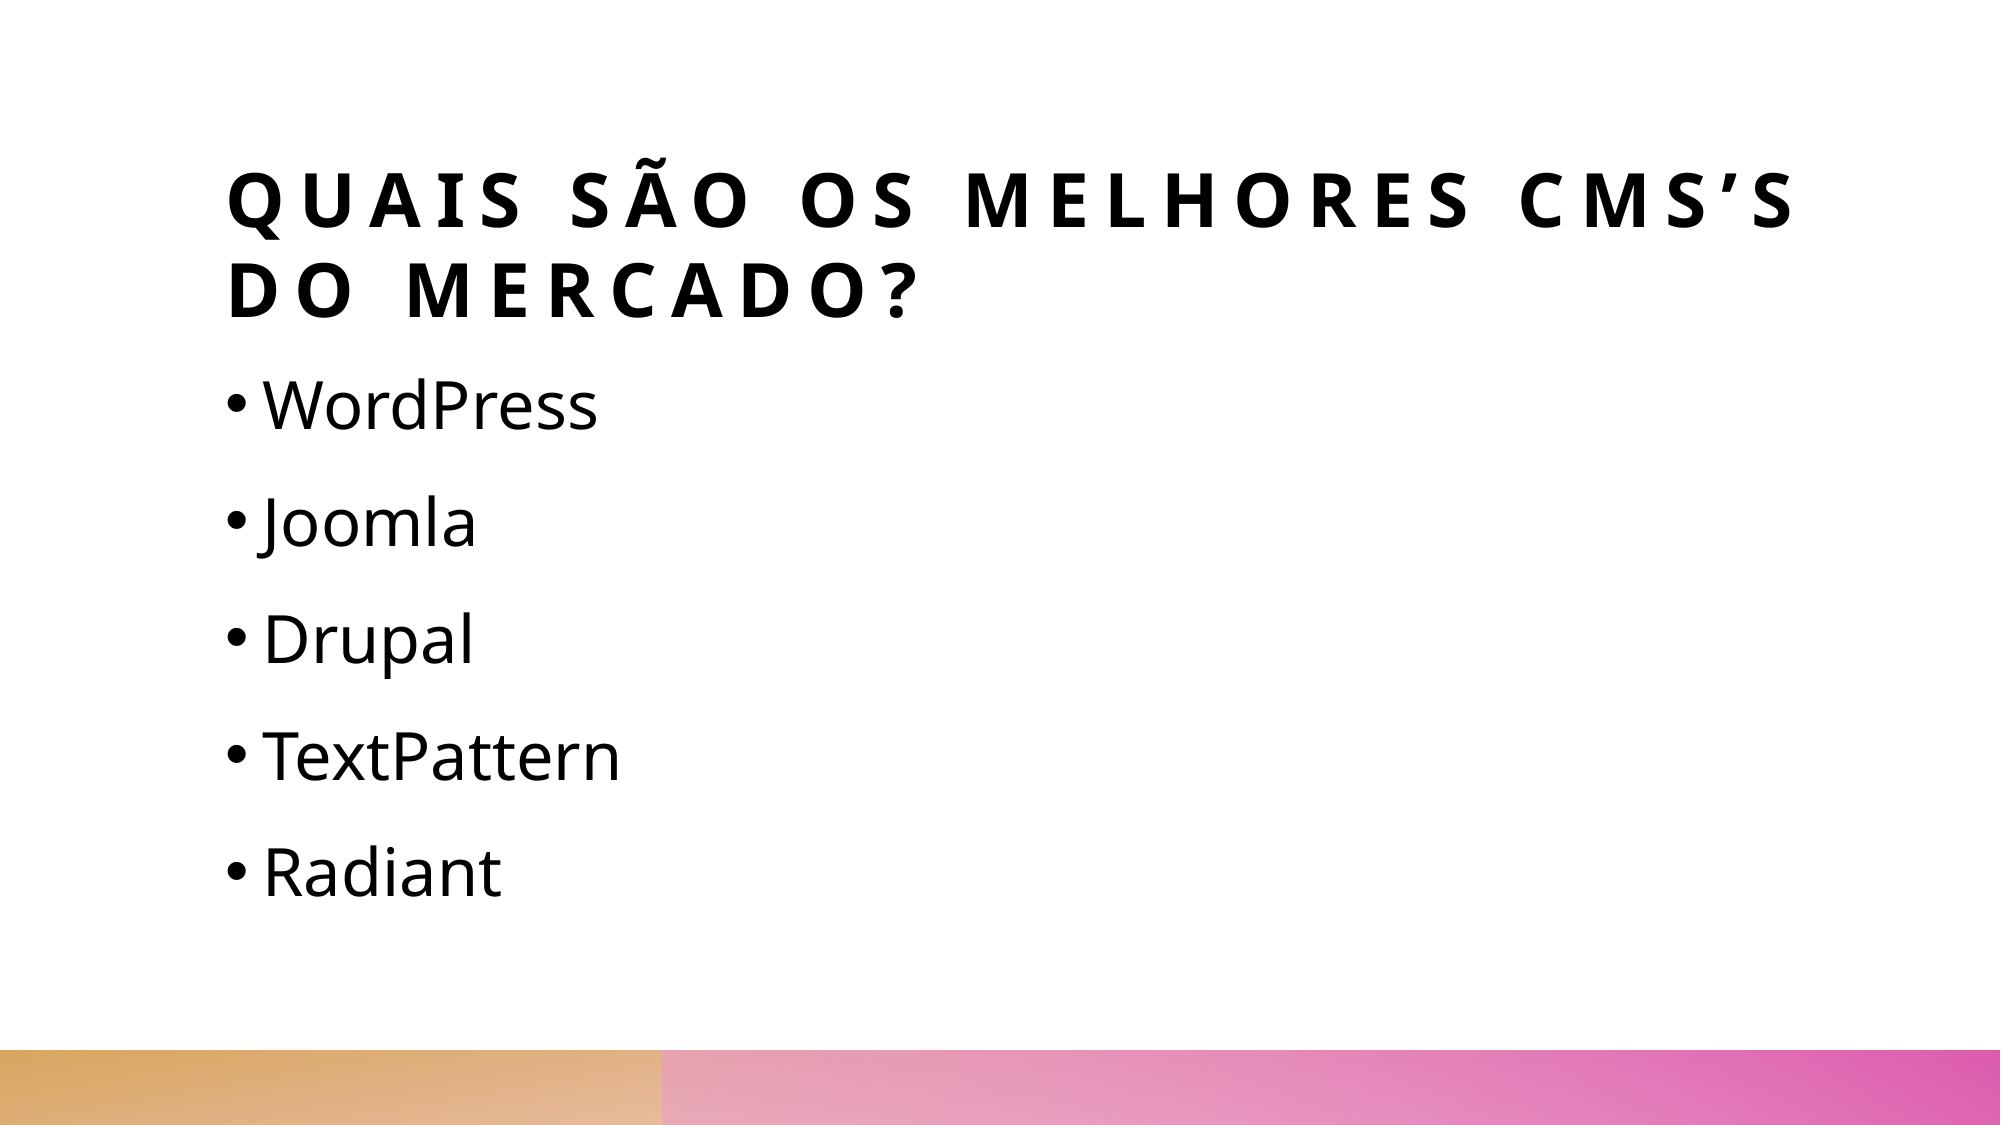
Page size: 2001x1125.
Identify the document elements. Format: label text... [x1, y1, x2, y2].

title Quais são os melhores CMS’s do mercado? [225, 130, 1905, 333]
list WordPress Joomla Drupal TextPattern Radiant [225, 346, 1905, 996]
